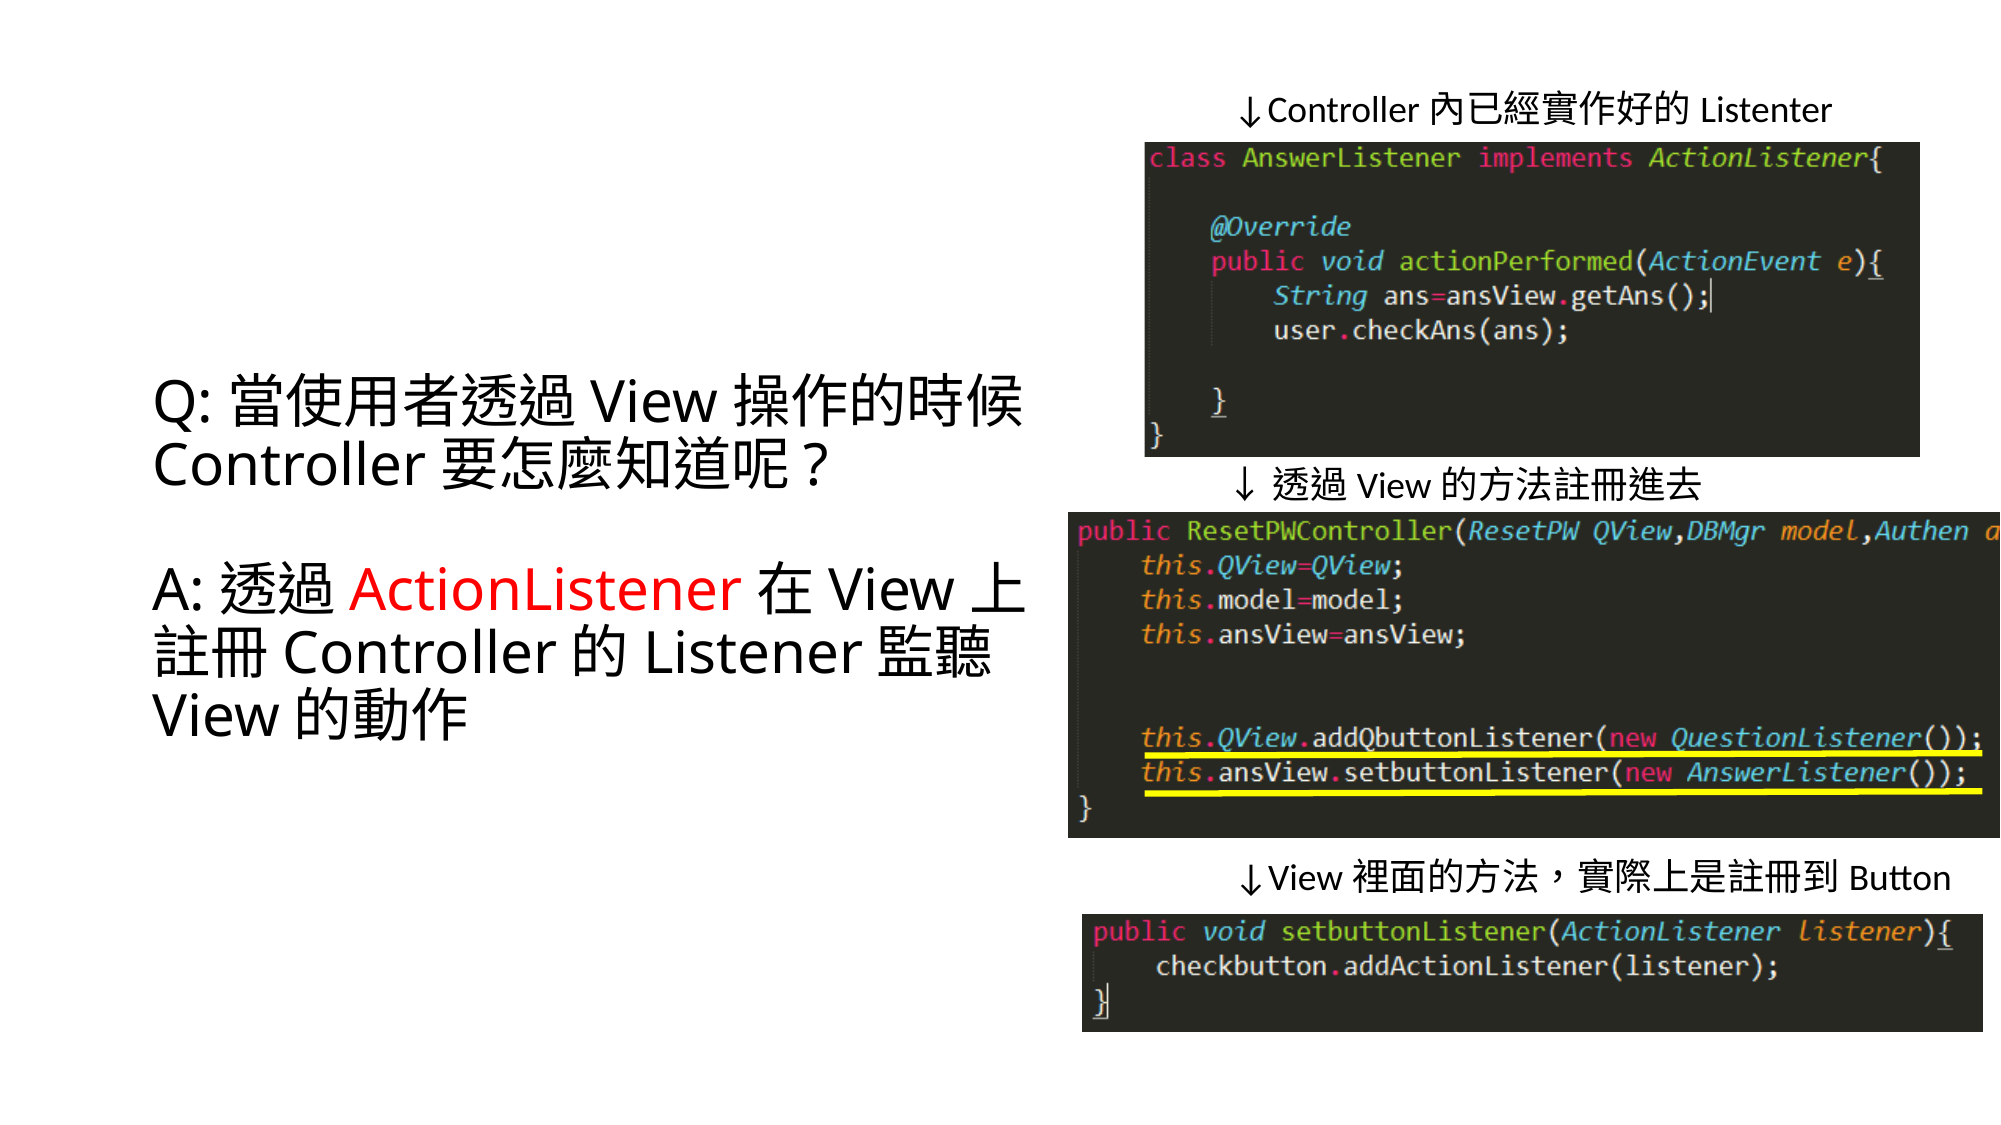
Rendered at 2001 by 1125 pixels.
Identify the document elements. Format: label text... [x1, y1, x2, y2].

picture [1144, 142, 1920, 457]
text_box ↓透過View的方法註冊進去 [1211, 457, 1719, 512]
text_box ↓Controller內已經實作好的Listenter [1218, 77, 1848, 138]
title Q:當使用者透過View操作的時候Controller要怎麼知道呢? A:透過ActionListener在View上註冊Controller的Listener監聽View的動作 [137, 59, 1069, 1062]
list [1068, 512, 2000, 838]
text_box ↓View裡面的方法，實際上是註冊到Button [1219, 845, 1967, 906]
picture [1082, 914, 1983, 1032]
